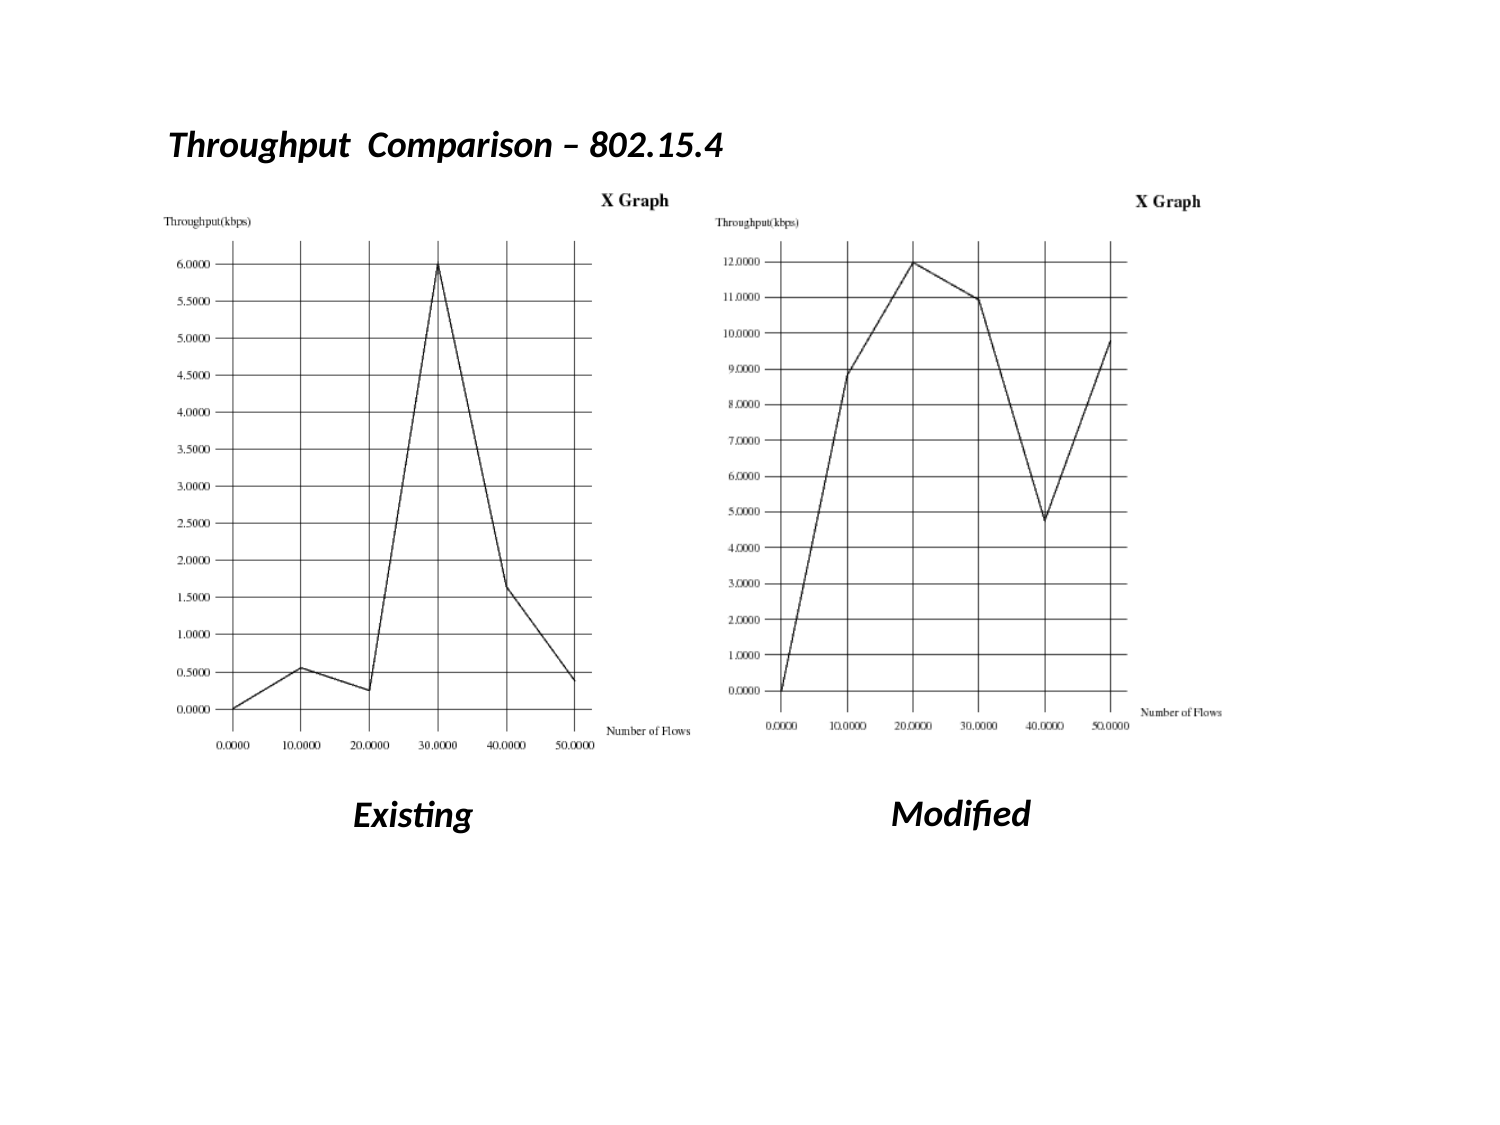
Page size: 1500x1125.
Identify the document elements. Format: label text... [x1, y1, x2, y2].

text_box Modified [876, 781, 1047, 841]
text_box Throughput Comparison – 802.15.4 [153, 112, 739, 171]
text_box Existing [338, 782, 489, 842]
picture [149, 149, 1256, 765]
